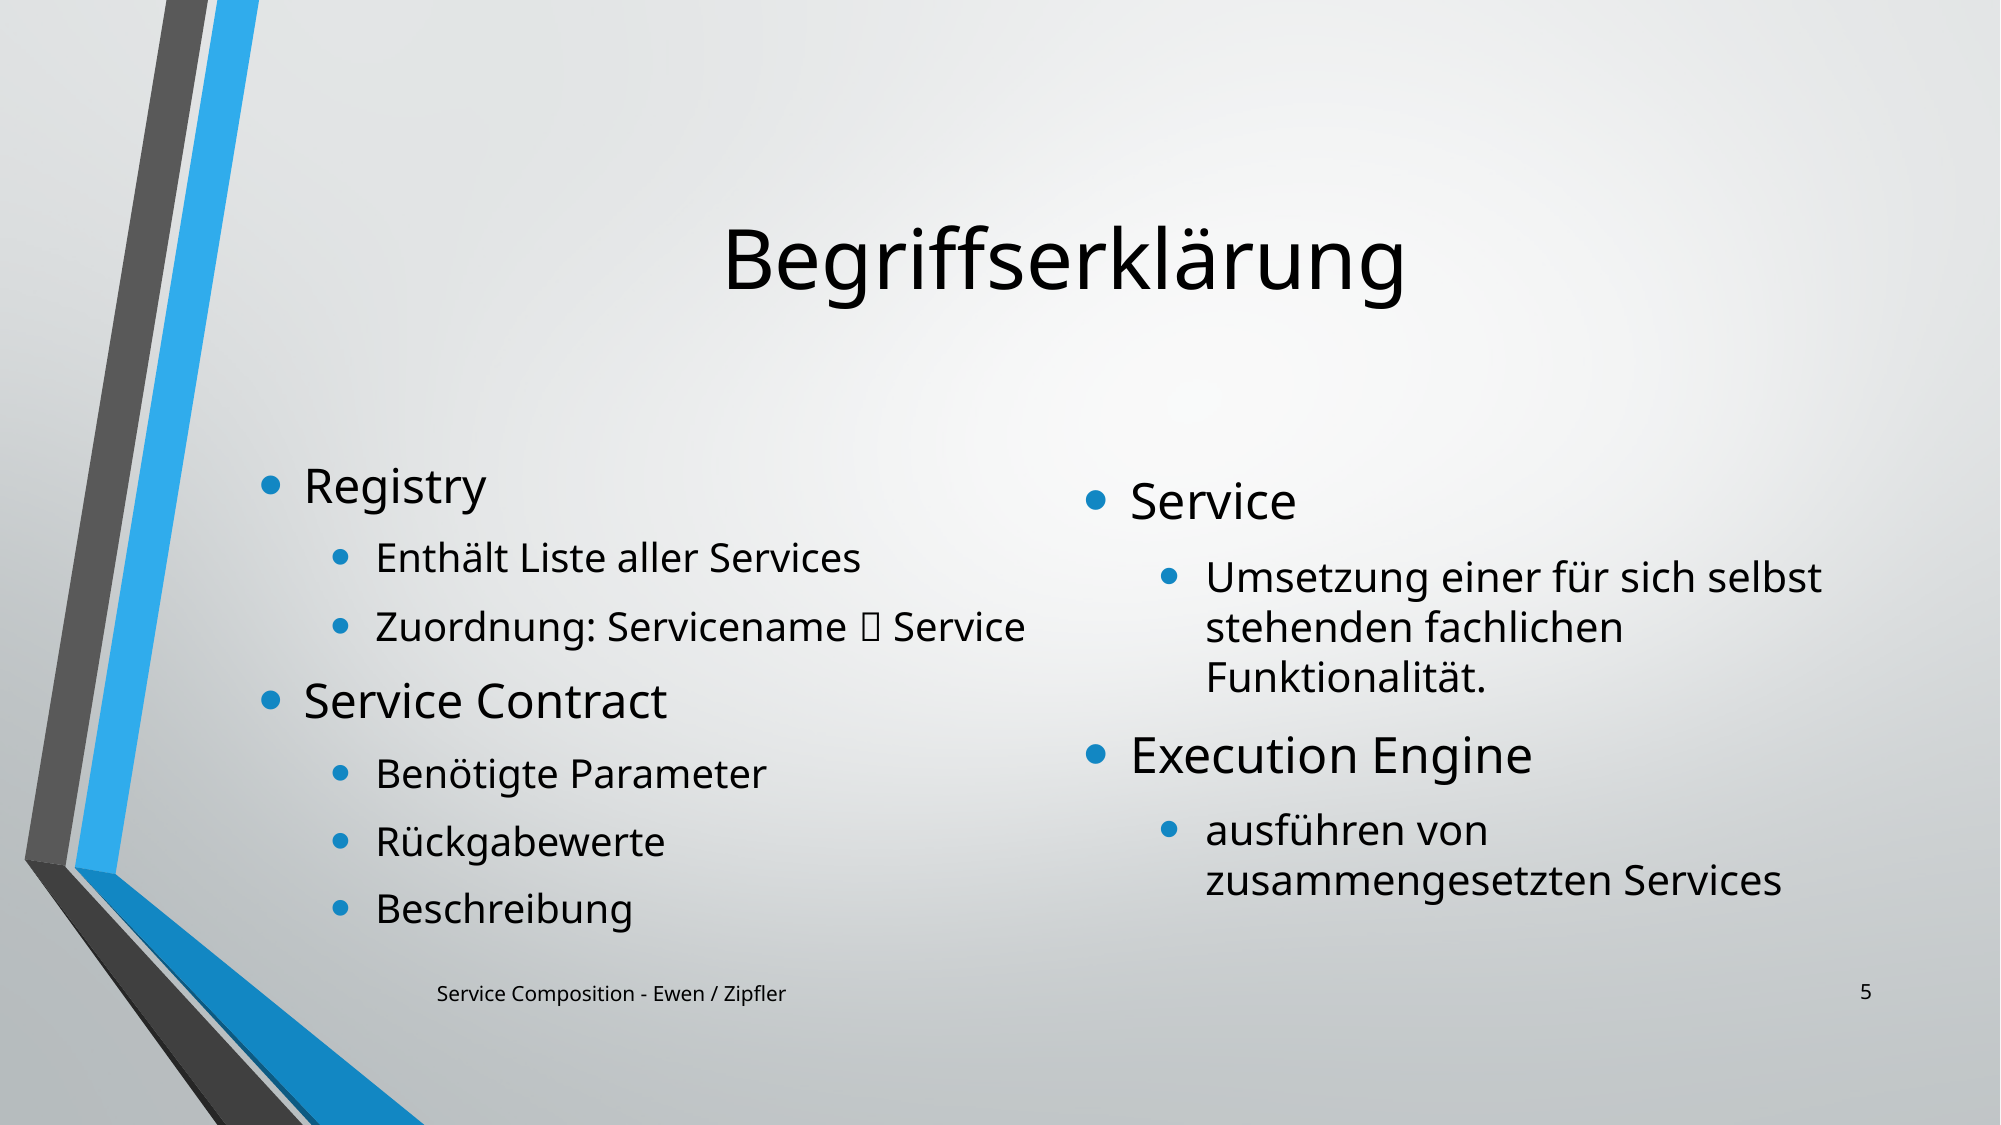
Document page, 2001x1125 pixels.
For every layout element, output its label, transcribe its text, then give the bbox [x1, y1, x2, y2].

slide_number 5 [1796, 962, 1887, 1023]
list Registry Enthält Liste aller Services Zuordnung: Servicename  Service Service Contract Benötigte Parameter Rückgabewerte Beschreibung [243, 437, 1044, 950]
text_box Service Umsetzung einer für sich selbst stehenden fachlichen Funktionalität. Execution Engine ausführen von zusammengesetzten Services [1068, 462, 1869, 975]
footer Service Composition - Ewen / Zipfler [421, 965, 1584, 1025]
title Begriffserklärung [243, 112, 1887, 400]
